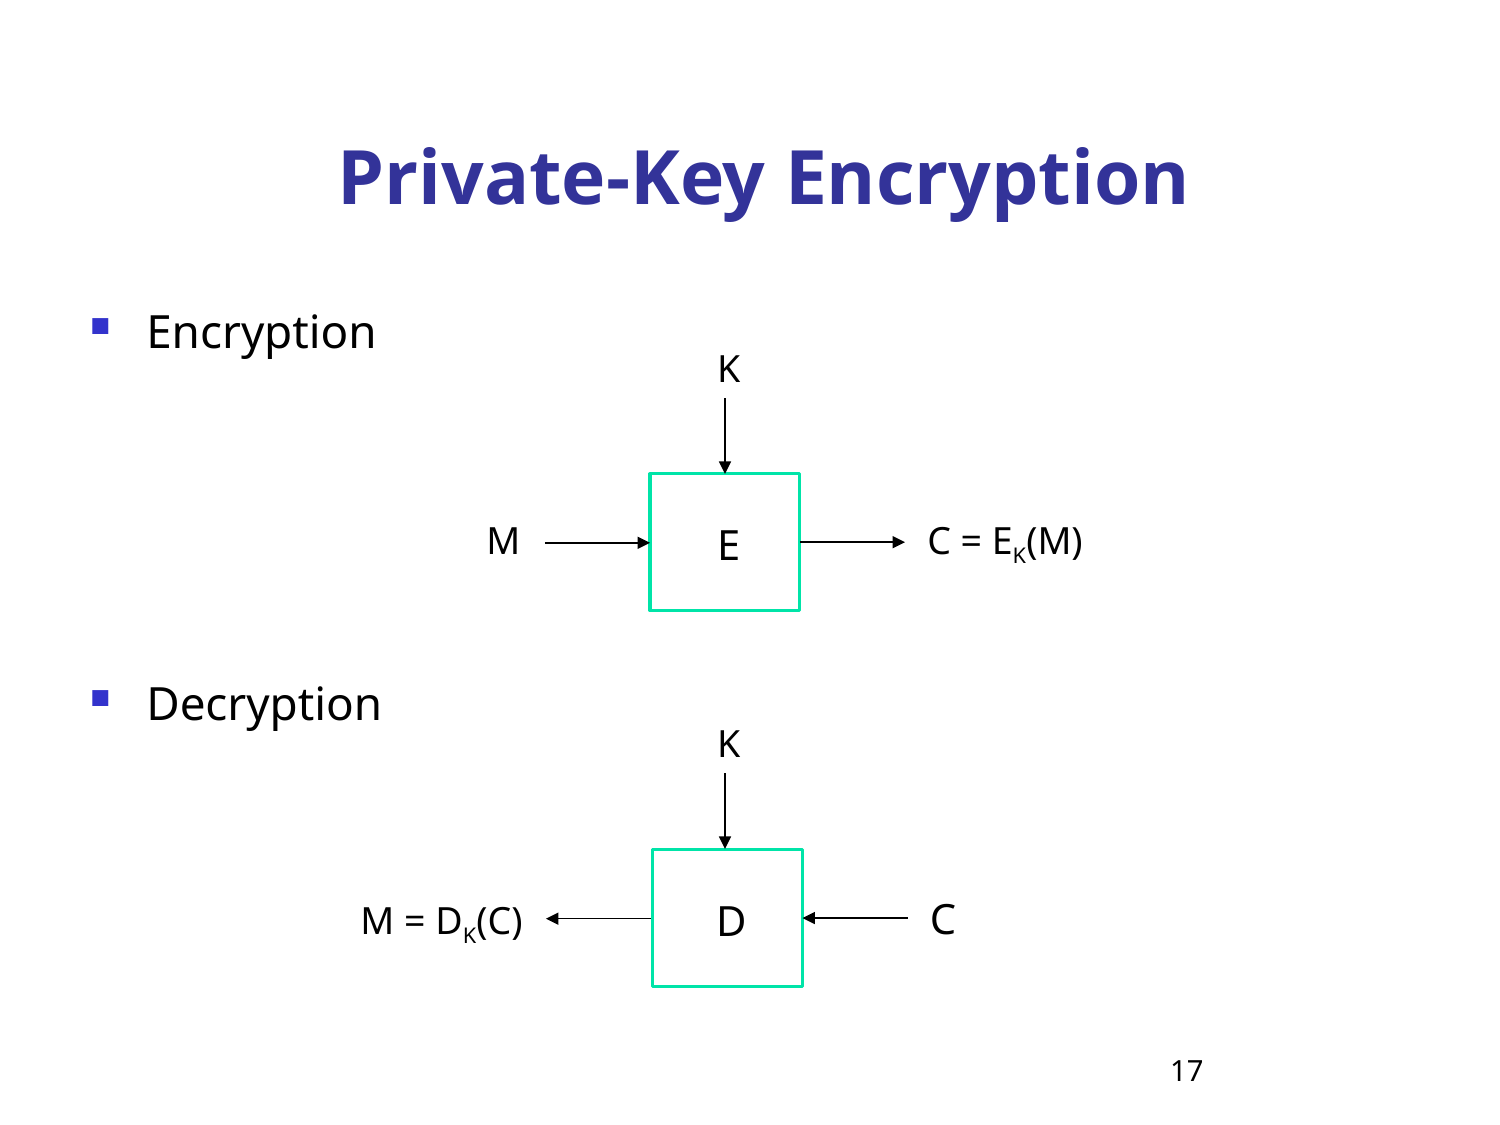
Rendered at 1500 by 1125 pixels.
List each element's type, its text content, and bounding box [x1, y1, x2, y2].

slide_number 17 [1154, 1023, 1468, 1100]
text_box M [322, 509, 535, 570]
text_box E [659, 511, 798, 577]
title Private-Key Encryption [124, 0, 1404, 228]
text_box K [587, 712, 870, 773]
text_box [649, 473, 800, 611]
text_box C = EK(M) [912, 509, 1156, 576]
text_box [652, 849, 803, 987]
text_box K [587, 337, 870, 398]
list Encryption Decryption [74, 294, 1426, 1038]
text_box M = DK(C) [294, 889, 538, 956]
text_box D [662, 887, 800, 952]
text_box C [914, 885, 1158, 950]
